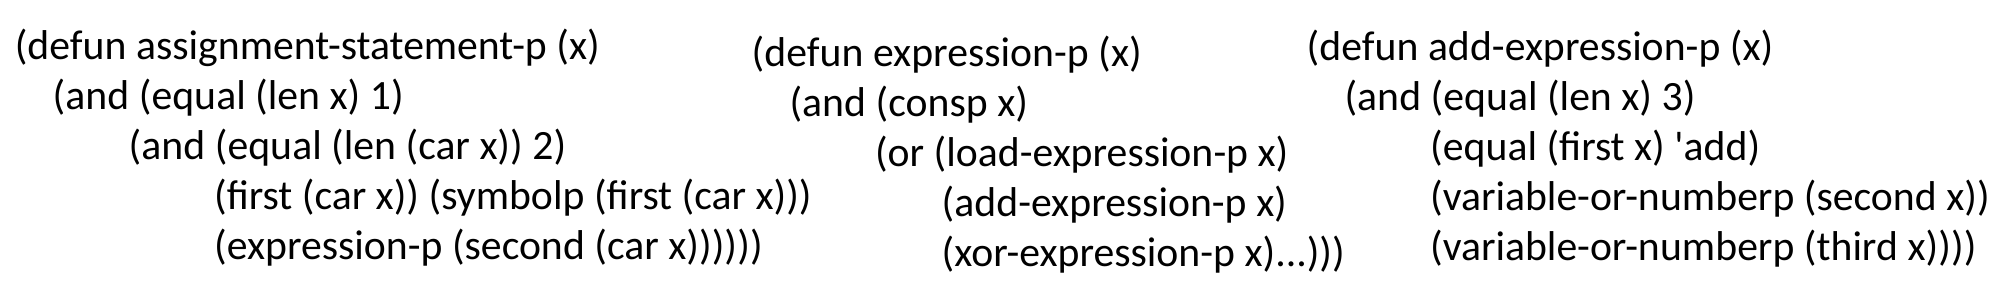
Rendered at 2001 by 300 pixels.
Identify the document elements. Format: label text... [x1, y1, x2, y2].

text_box (defun assignment-statement-p (x) (and (equal (len x) 1) (and (equal (len (car x)) 2) (first (car x)) (symbolp (first (car x))) (expression-p (second (car x)))))) [0, 10, 895, 276]
text_box (defun expression-p (x) (and (consp x) (or (load-expression-p x) (add-expression-p x) (xor-expression-p x)...))) [736, 16, 1390, 282]
text_box (defun add-expression-p (x) (and (equal (len x) 3) (equal (first x) 'add) (variable-or-numberp (second x)) (variable-or-numberp (third x)))) [1291, 11, 2000, 277]
